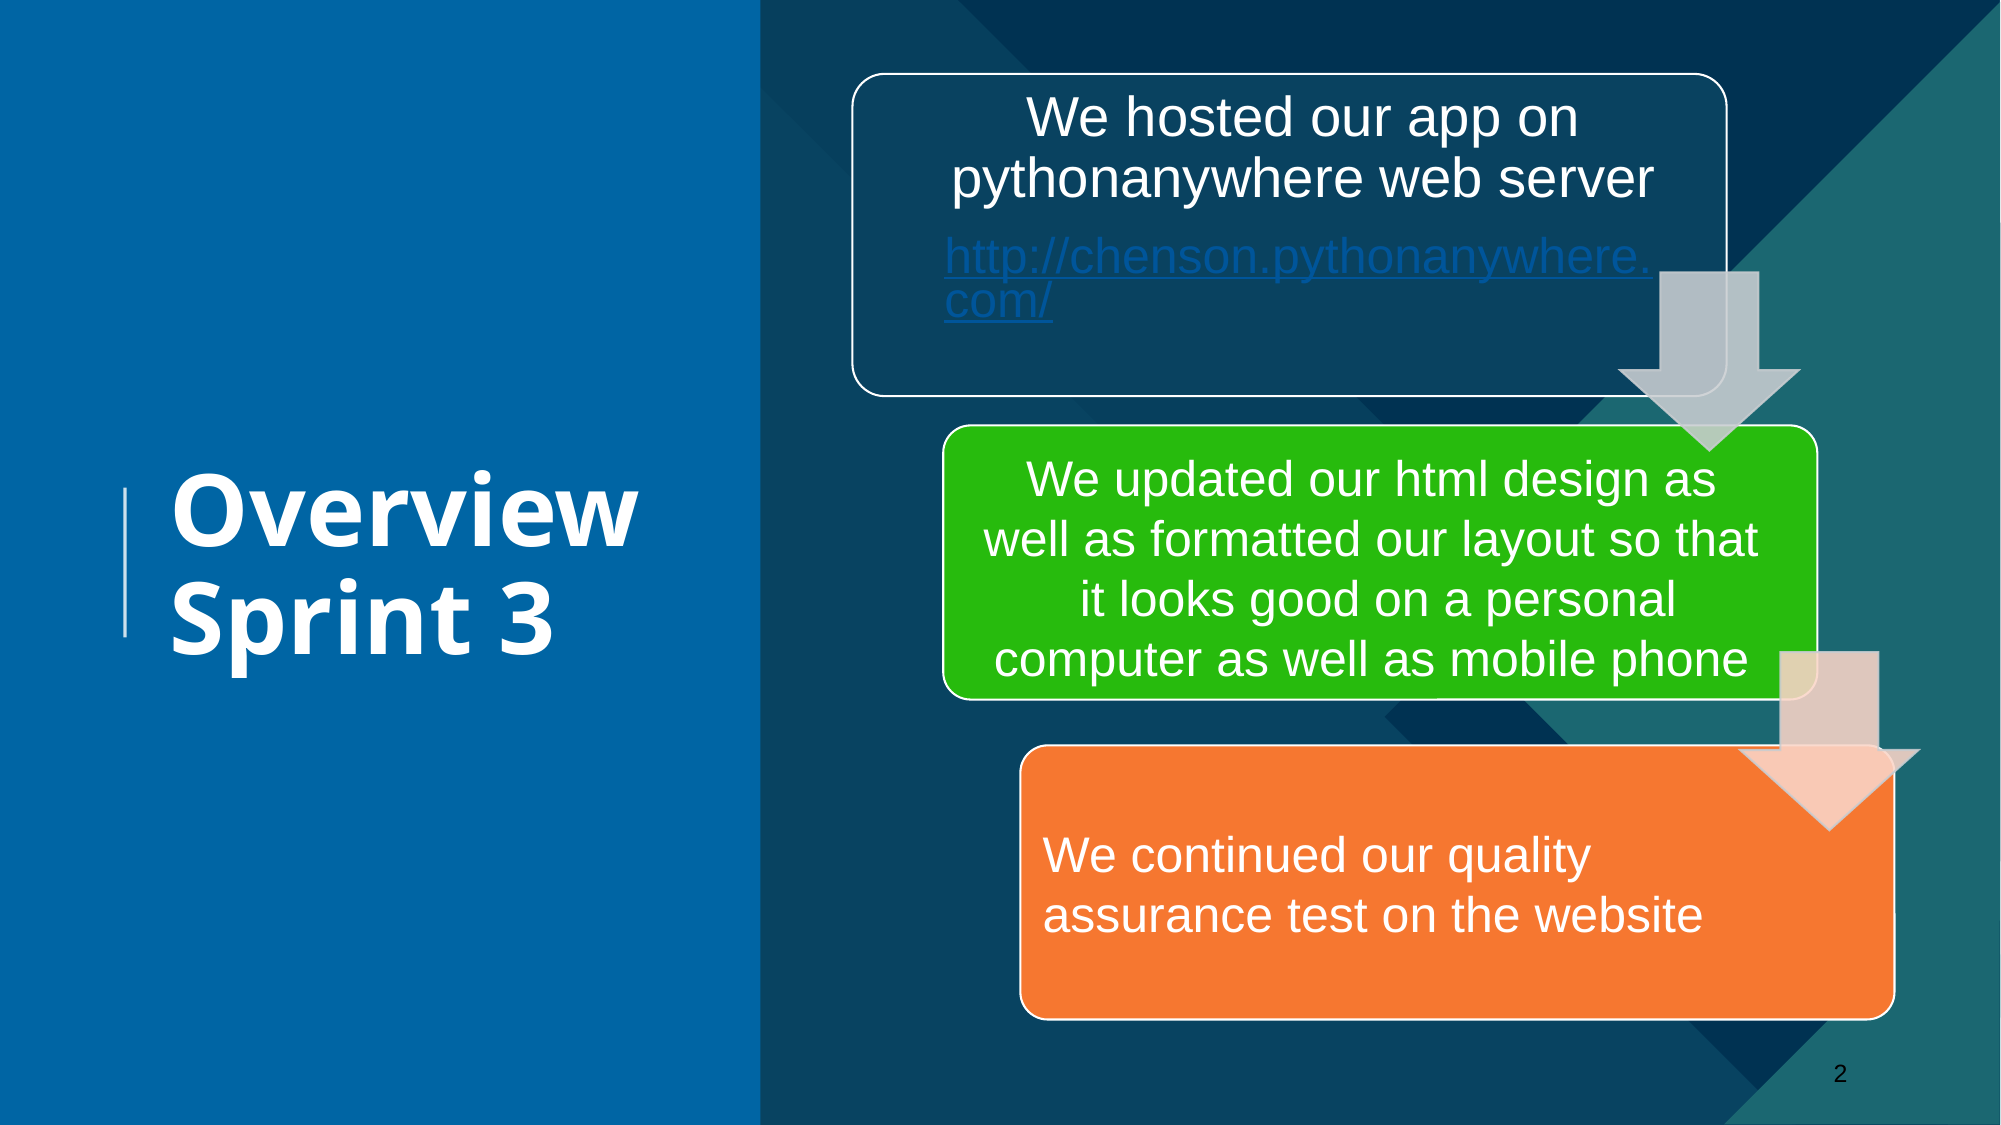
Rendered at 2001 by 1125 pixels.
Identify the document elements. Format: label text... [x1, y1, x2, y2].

text_box [0, 0, 761, 1125]
title Overview Sprint 3 [154, 116, 708, 1020]
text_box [852, 57, 1919, 1020]
picture [845, 174, 1695, 1031]
slide_number ‹#› [1412, 1042, 1863, 1103]
